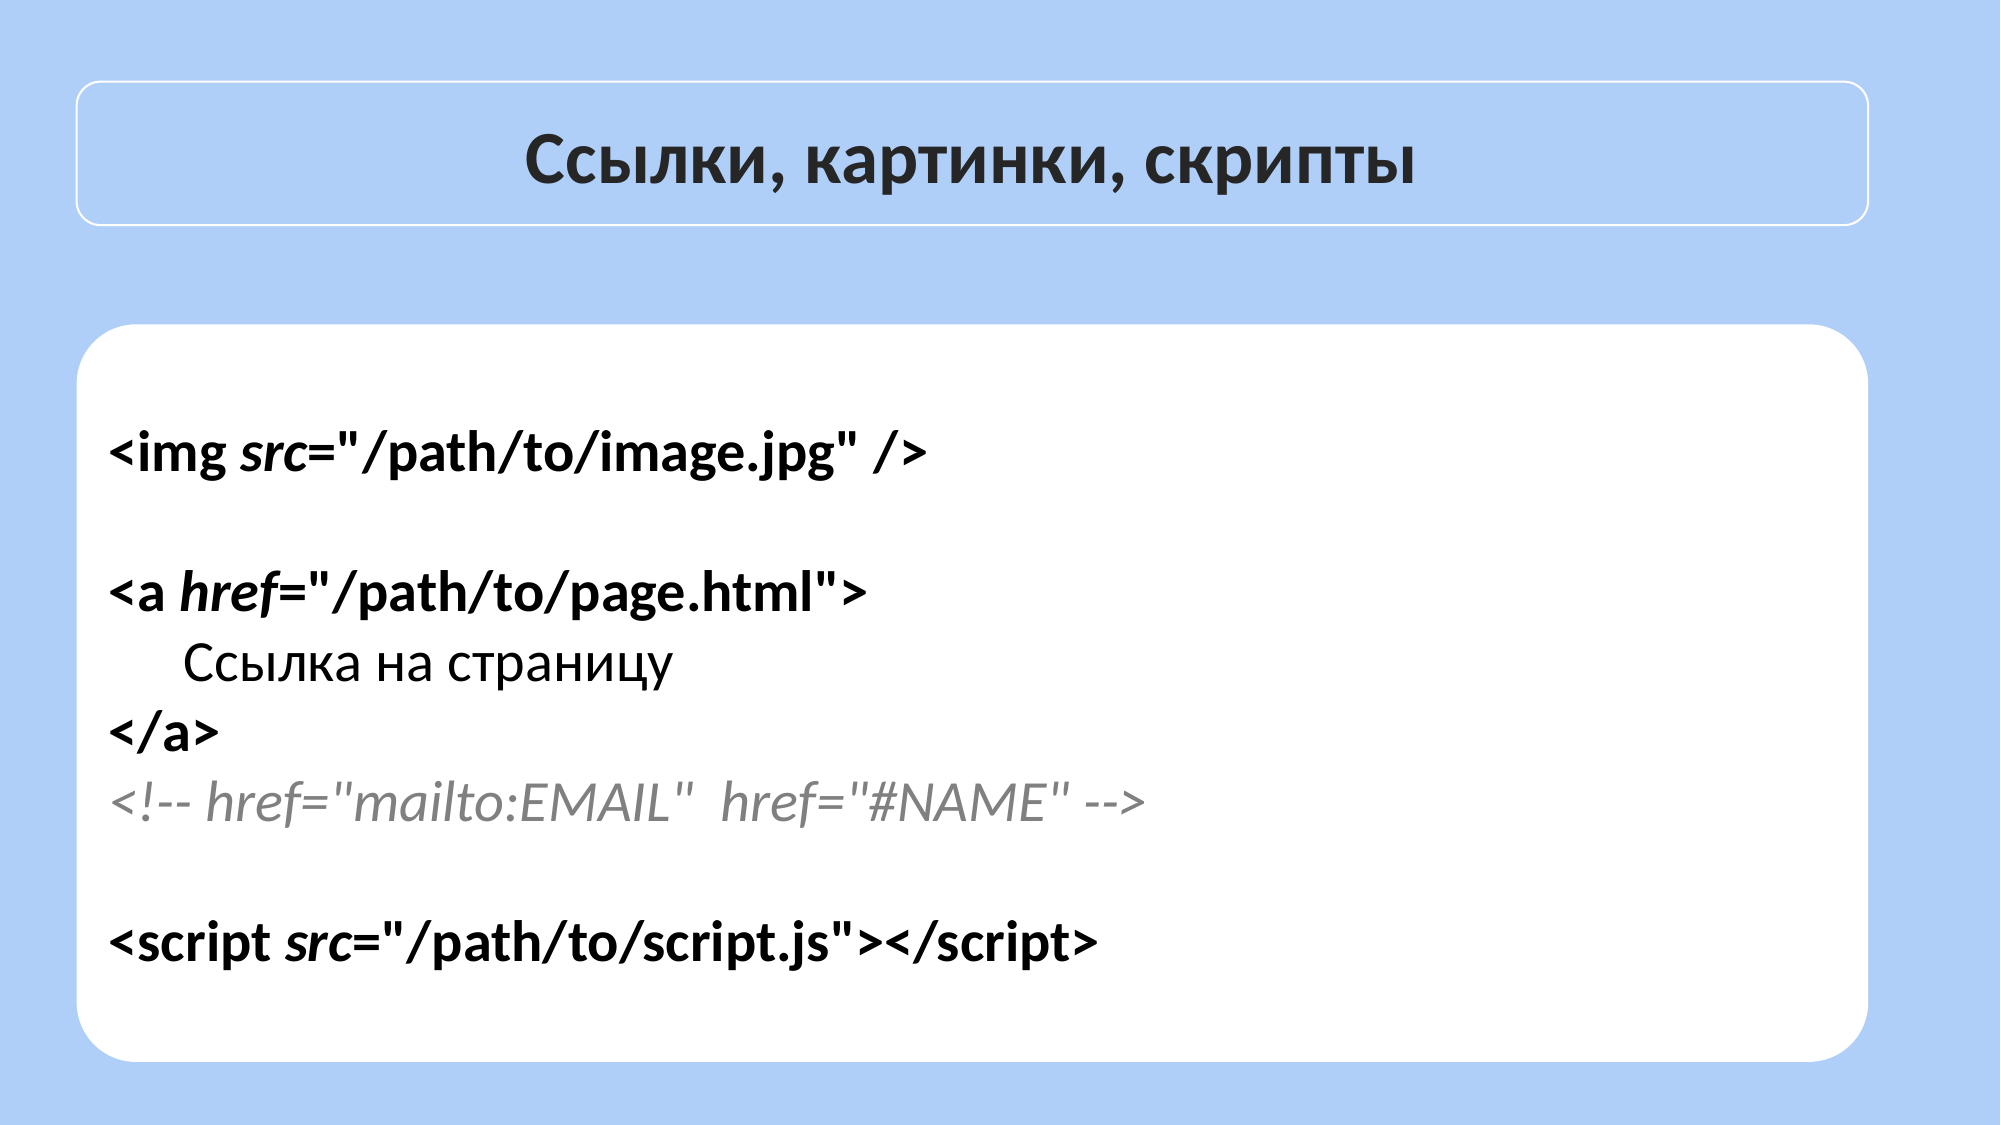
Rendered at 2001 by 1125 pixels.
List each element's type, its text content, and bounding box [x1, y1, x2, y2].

text_box <img src="/path/to/image.jpg" /> <a href="/path/to/page.html"> Ссылка на страницу </a> <!-- href="mailto:EMAIL" href="#NAME" --> <script src="/path/to/script.js"></script> [75, 323, 1870, 1063]
text_box [0, 0, 2000, 1125]
text_box Ссылки, картинки, скрипты [75, 80, 1870, 227]
